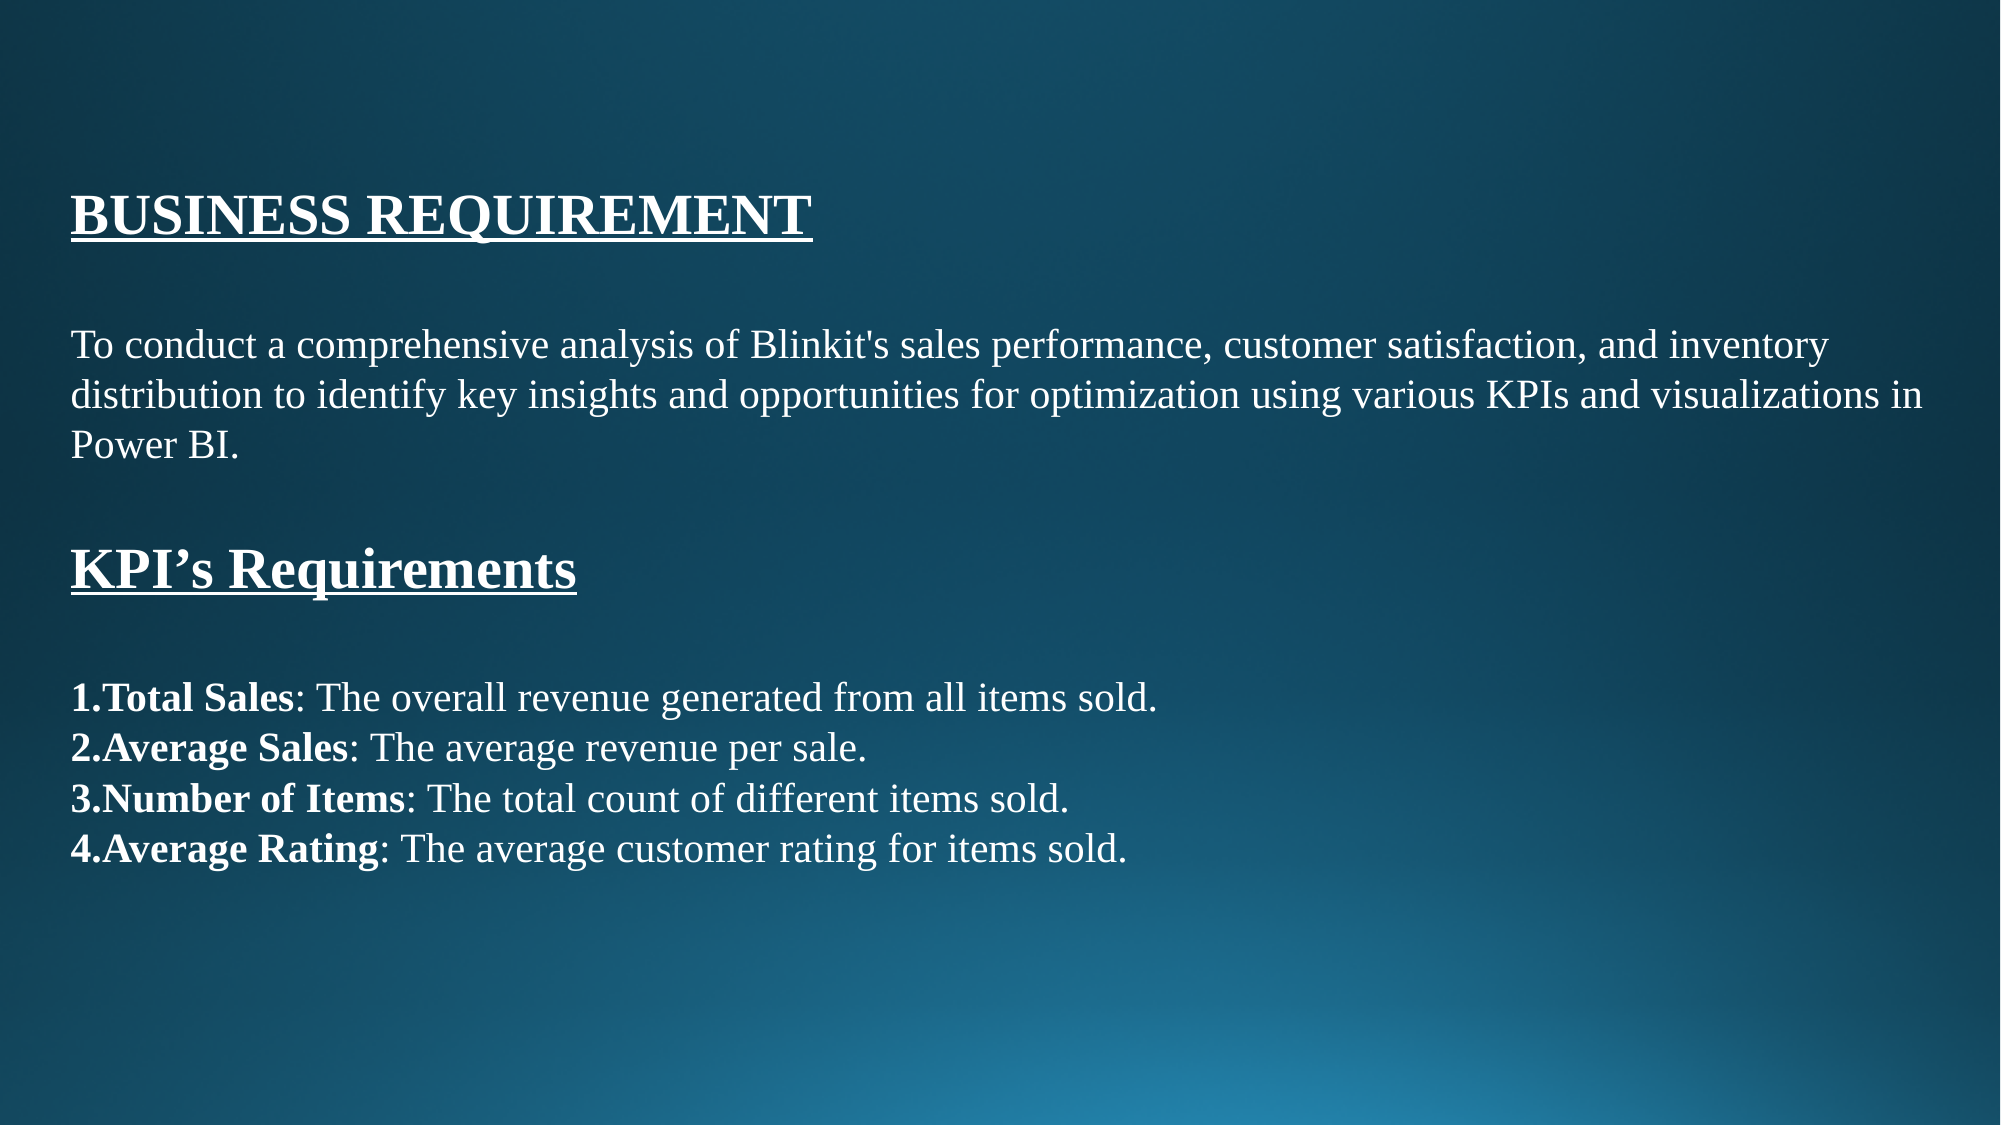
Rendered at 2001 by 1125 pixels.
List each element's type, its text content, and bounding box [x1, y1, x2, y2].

text_box BUSINESS REQUIREMENT To conduct a comprehensive analysis of Blinkit's sales performance, customer satisfaction, and inventory distribution to identify key insights and opportunities for optimization using various KPIs and visualizations in Power BI. [55, 169, 1972, 475]
picture [0, 0, 2001, 1125]
list KPI’s Requirements Total Sales: The overall revenue generated from all items sold. Average Sales: The average revenue per sale. Number of Items: The total count of different items sold. Average Rating: The average customer rating for items sold. [55, 522, 1893, 1125]
